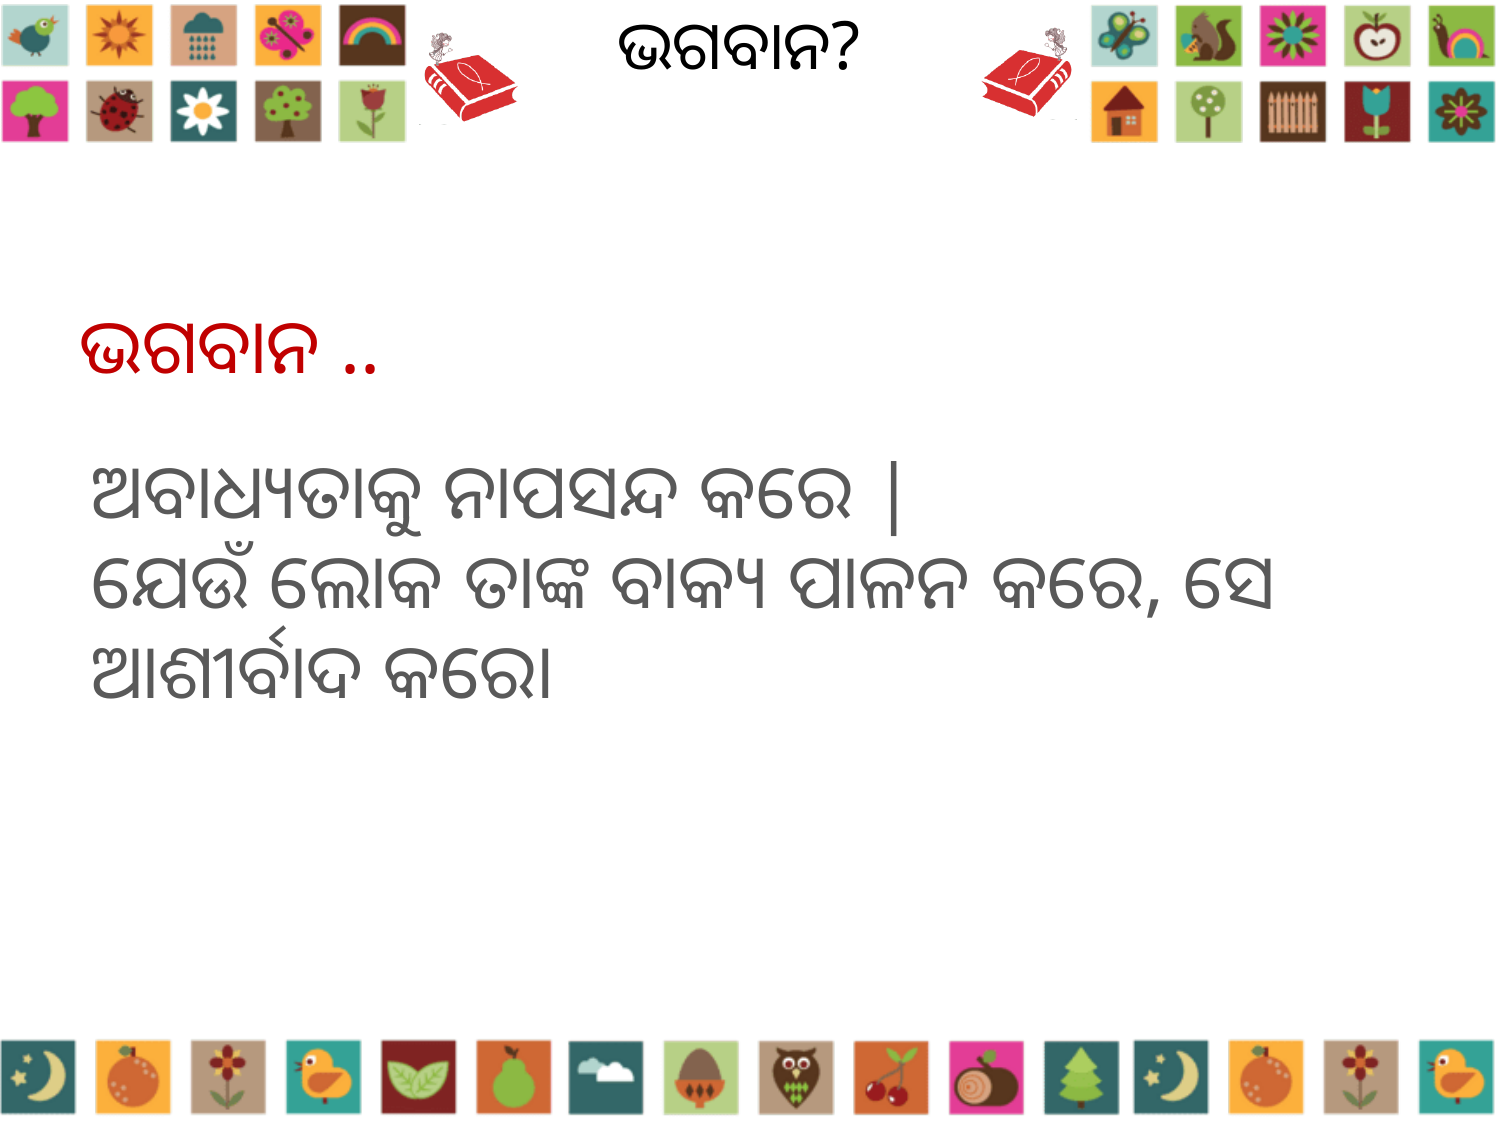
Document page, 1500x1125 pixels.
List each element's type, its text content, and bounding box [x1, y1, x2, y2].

text_box ଭଗବାନ? [414, 0, 1080, 91]
picture [0, 3, 550, 150]
text_box ଭଗବାନ .. [64, 290, 1412, 396]
picture [950, 3, 1500, 150]
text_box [0, 1028, 1500, 1118]
text_box ଅବାଧ୍ୟତାକୁ ନାପସନ୍ଦ କରେ | ଯେଉଁ ଲୋକ ତାଙ୍କ ବାକ୍ୟ ପାଳନ କରେ, ସେ ଆଶୀର୍ବାଦ କରେ। [76, 436, 1424, 722]
